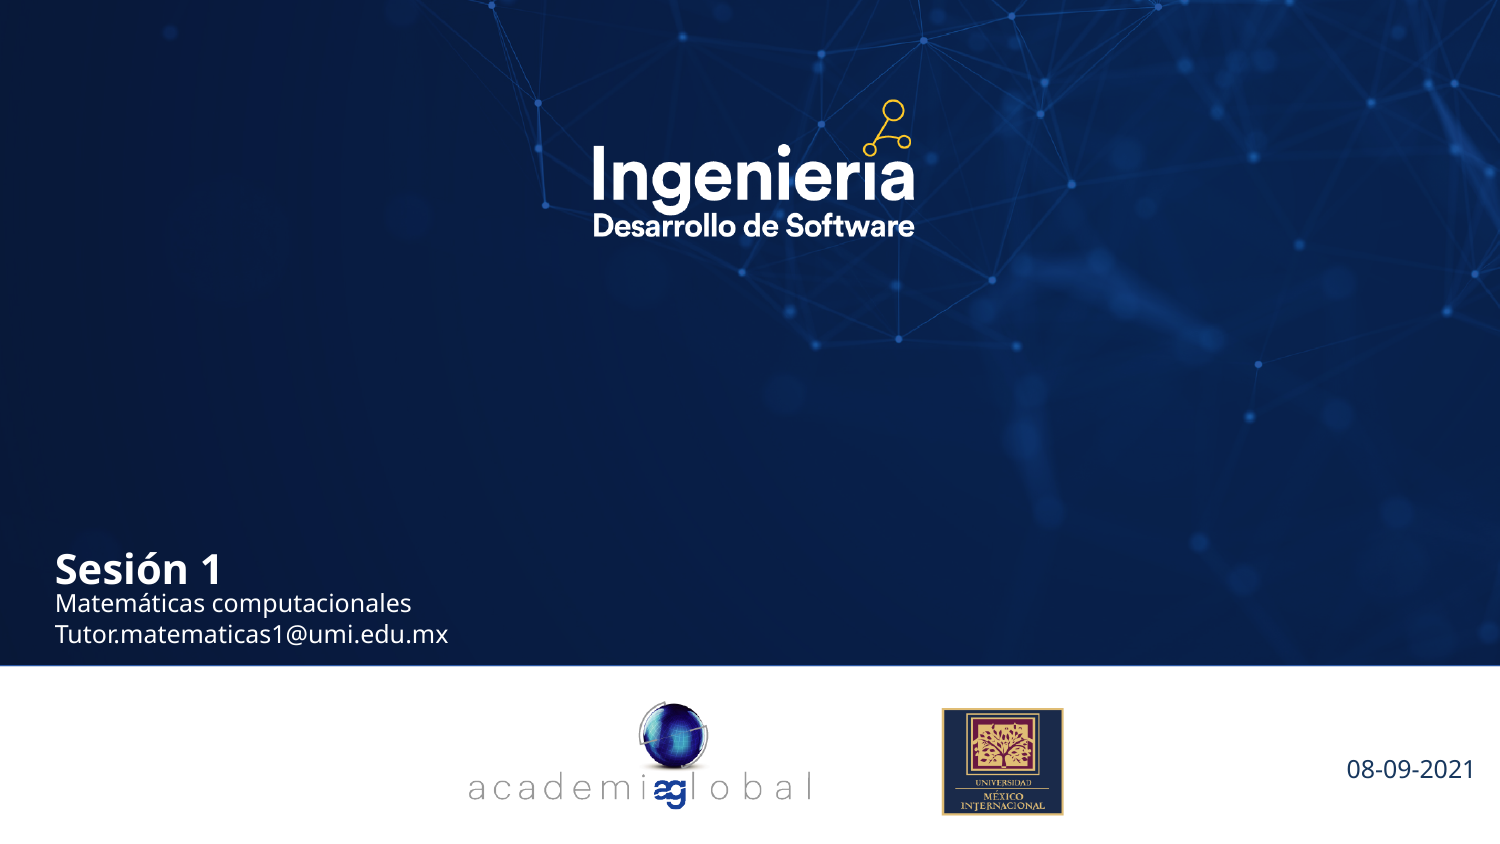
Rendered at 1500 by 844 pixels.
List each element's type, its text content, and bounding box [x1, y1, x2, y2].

text_box 08-09-2021 [1167, 746, 1492, 791]
picture [0, 0, 1500, 844]
text_box Sesión 1 [40, 535, 899, 580]
text_box Tutor.matematicas1@umi.edu.mx [40, 610, 899, 656]
text_box Matemáticas computacionales [40, 580, 899, 610]
